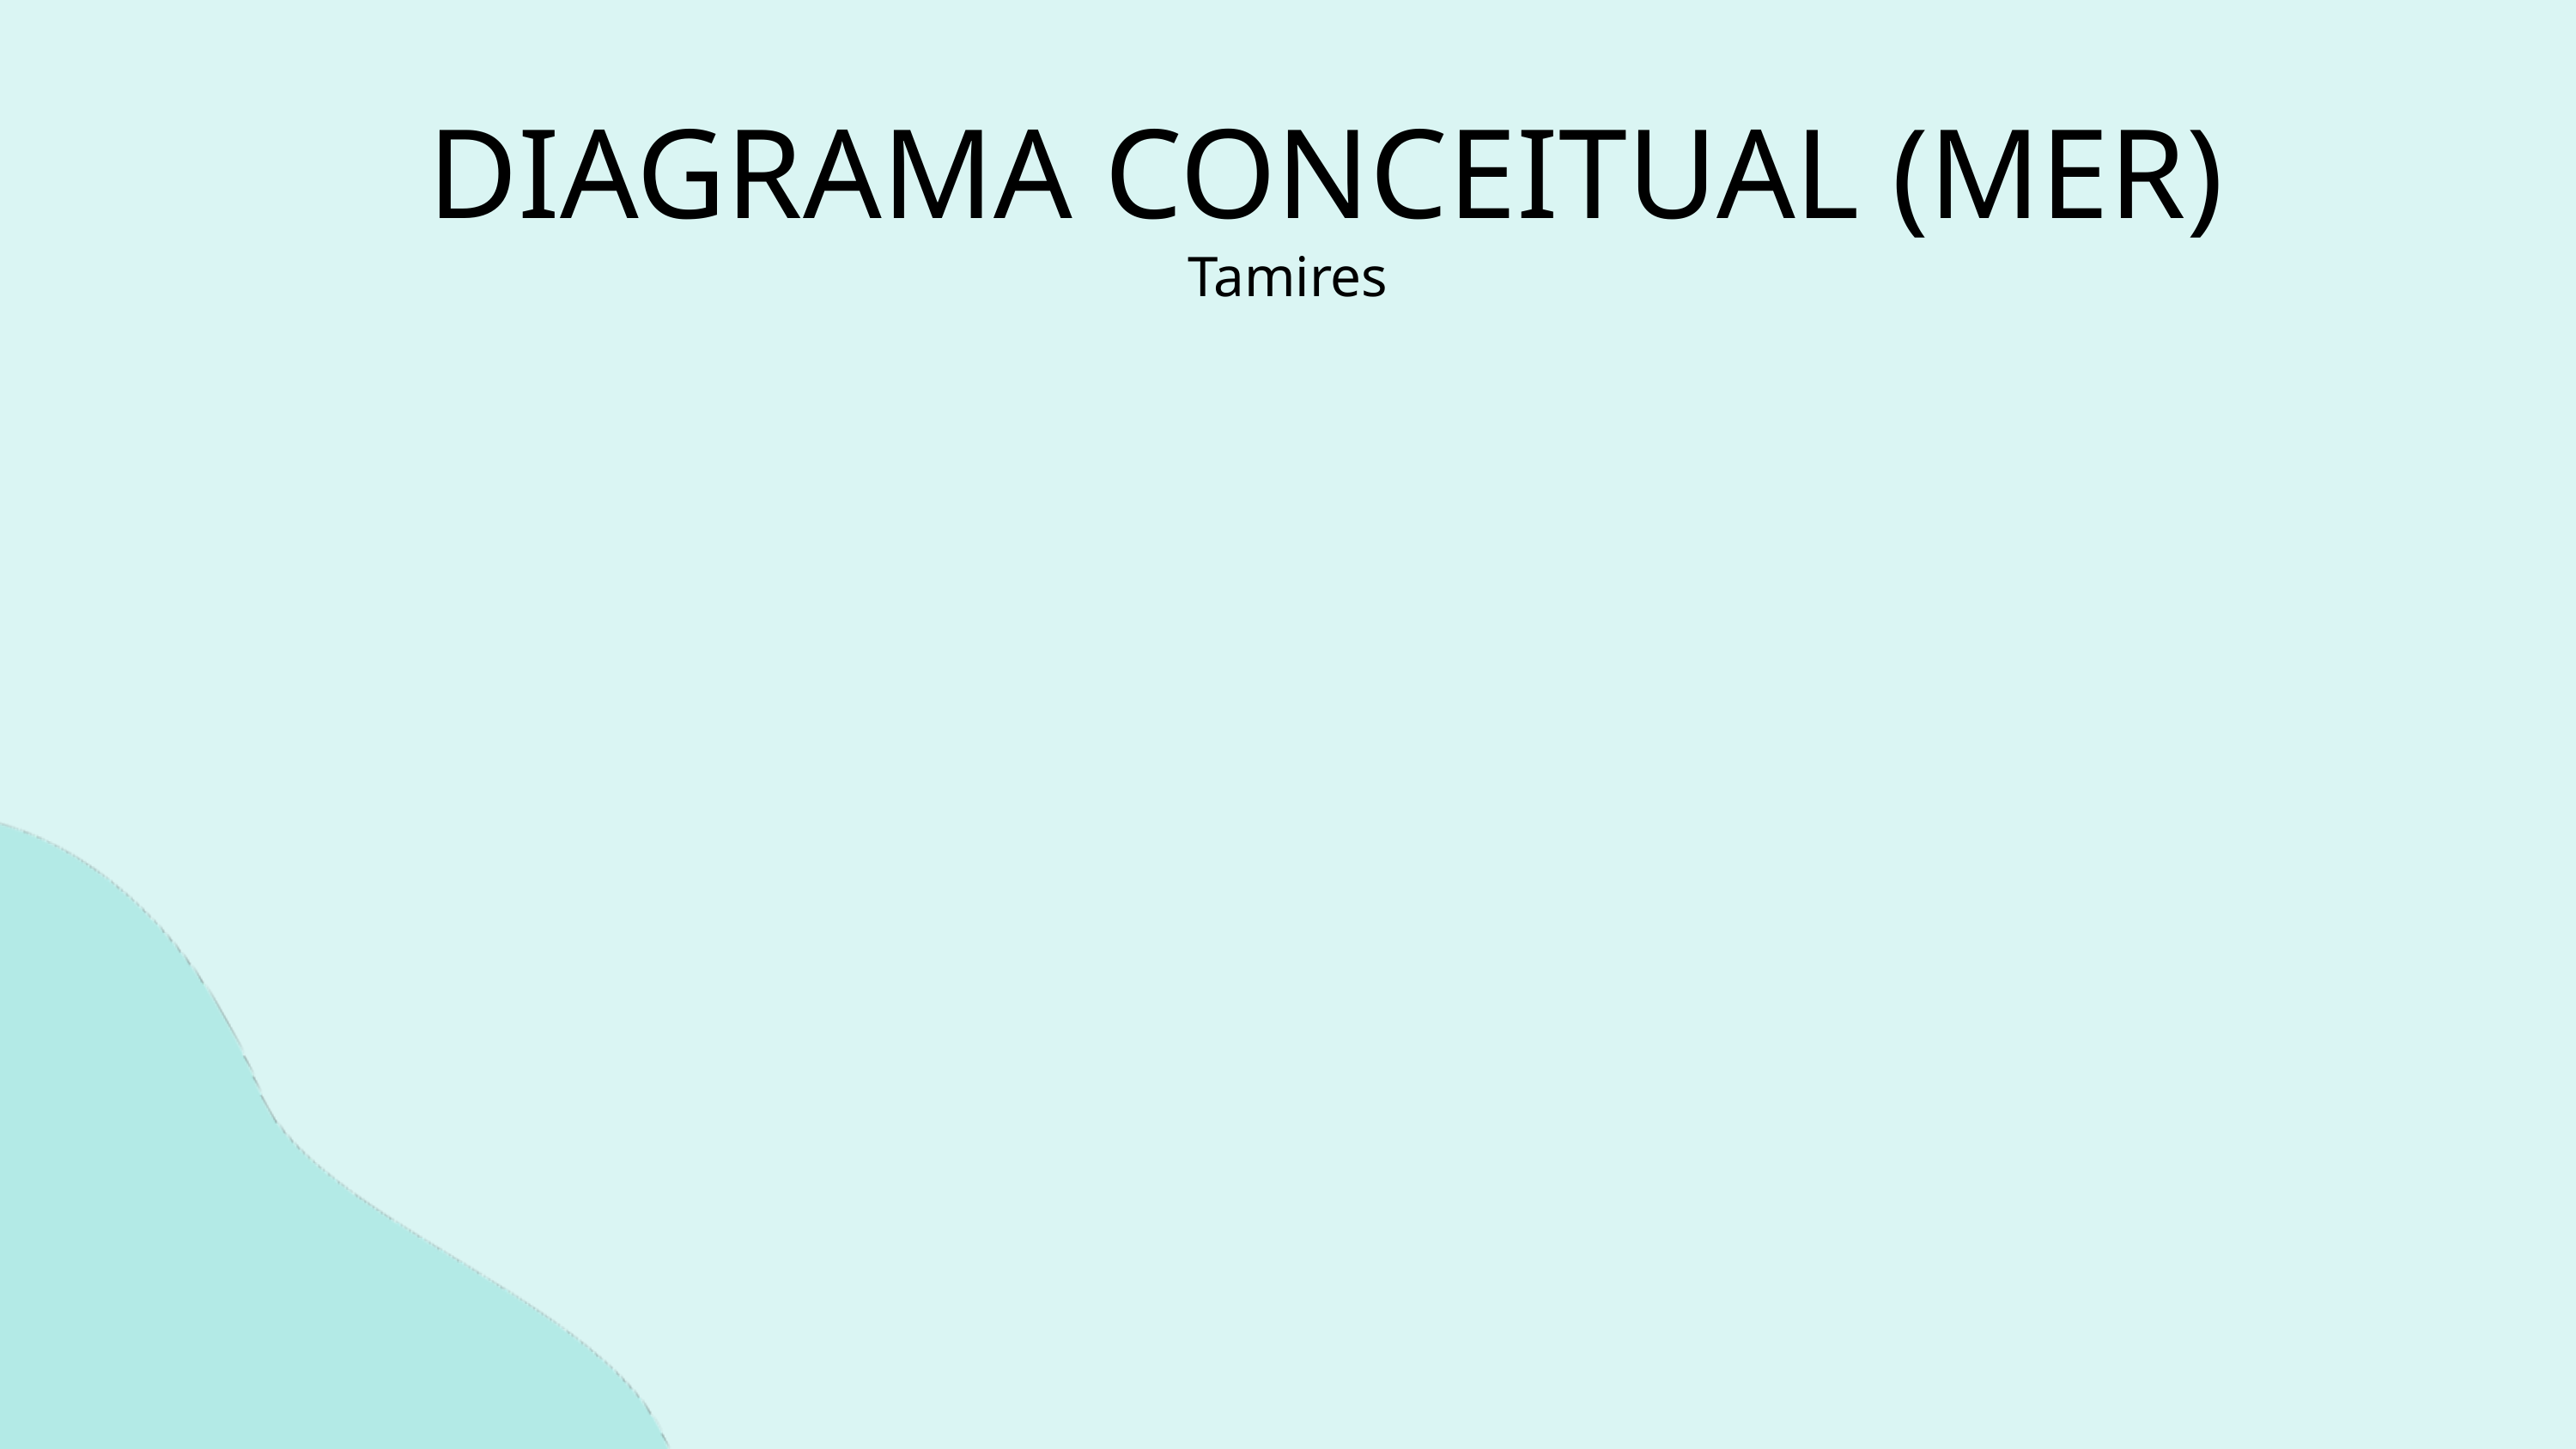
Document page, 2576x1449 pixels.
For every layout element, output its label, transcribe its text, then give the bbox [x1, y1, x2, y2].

text_box DIAGRAMA CONCEITUAL (MER) [144, 67, 2508, 224]
picture [0, 473, 902, 1449]
text_box Tamires [460, 216, 2115, 294]
